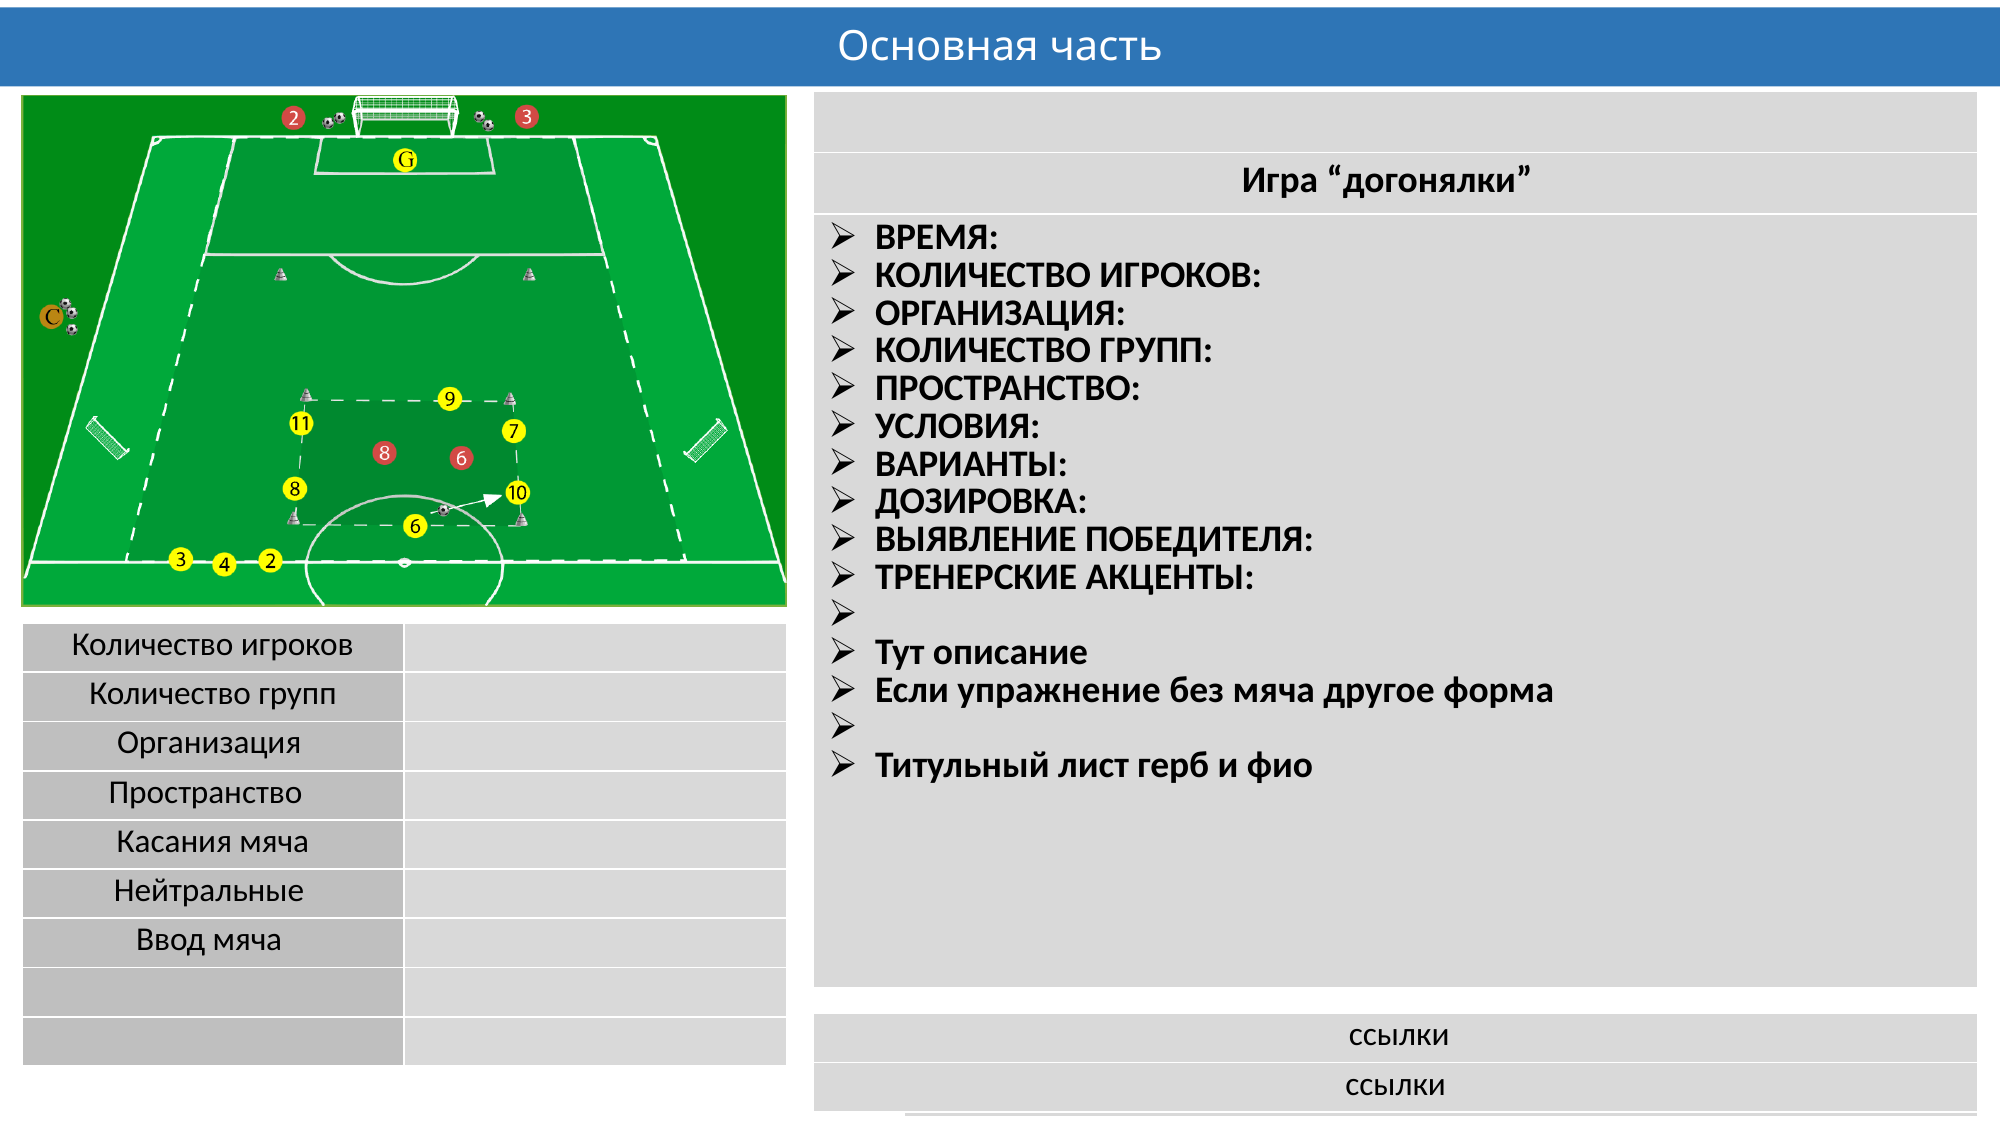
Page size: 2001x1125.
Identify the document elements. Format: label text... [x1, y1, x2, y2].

table_cell Касания мяча [23, 821, 403, 868]
table_cell Количество групп [23, 673, 403, 721]
table_cell [405, 870, 786, 917]
table_cell [405, 1018, 786, 1065]
title Основная часть [0, 7, 2000, 87]
table_header [405, 624, 786, 671]
table_cell [405, 821, 786, 868]
table_cell [23, 968, 403, 1016]
table_cell Ввод мяча [23, 919, 403, 967]
table_cell [405, 772, 786, 819]
table_header [814, 92, 1977, 152]
table_cell Игра “догонялки” [814, 153, 1977, 213]
table_cell [405, 968, 786, 1016]
table_cell ВРЕМЯ: КОЛИЧЕСТВО ИГРОКОВ: ОРГАНИЗАЦИЯ: КОЛИЧЕСТВО ГРУПП: ПРОСТРАНСТВО: УСЛОВИЯ: ВАРИАНТЫ: ДОЗИРОВКА: ВЫЯВЛЕНИЕ ПОБЕДИТЕЛЯ: ТРЕНЕРСКИЕ АКЦЕНТЫ: Тут описание Если упражнение без мяча другое форма Титульный лист герб и фио [814, 215, 1977, 987]
table_cell [405, 673, 786, 721]
picture [21, 93, 787, 607]
table_cell [23, 1018, 403, 1065]
table_cell Нейтральные [23, 870, 403, 917]
table_cell Организация [23, 722, 403, 770]
table_cell ссылки [814, 1063, 1977, 1111]
table_header Количество игроков [23, 624, 403, 671]
table_header ссылки [814, 1014, 1977, 1062]
table_cell Пространство [23, 772, 403, 819]
table_cell [405, 919, 786, 967]
table_cell [405, 722, 786, 770]
